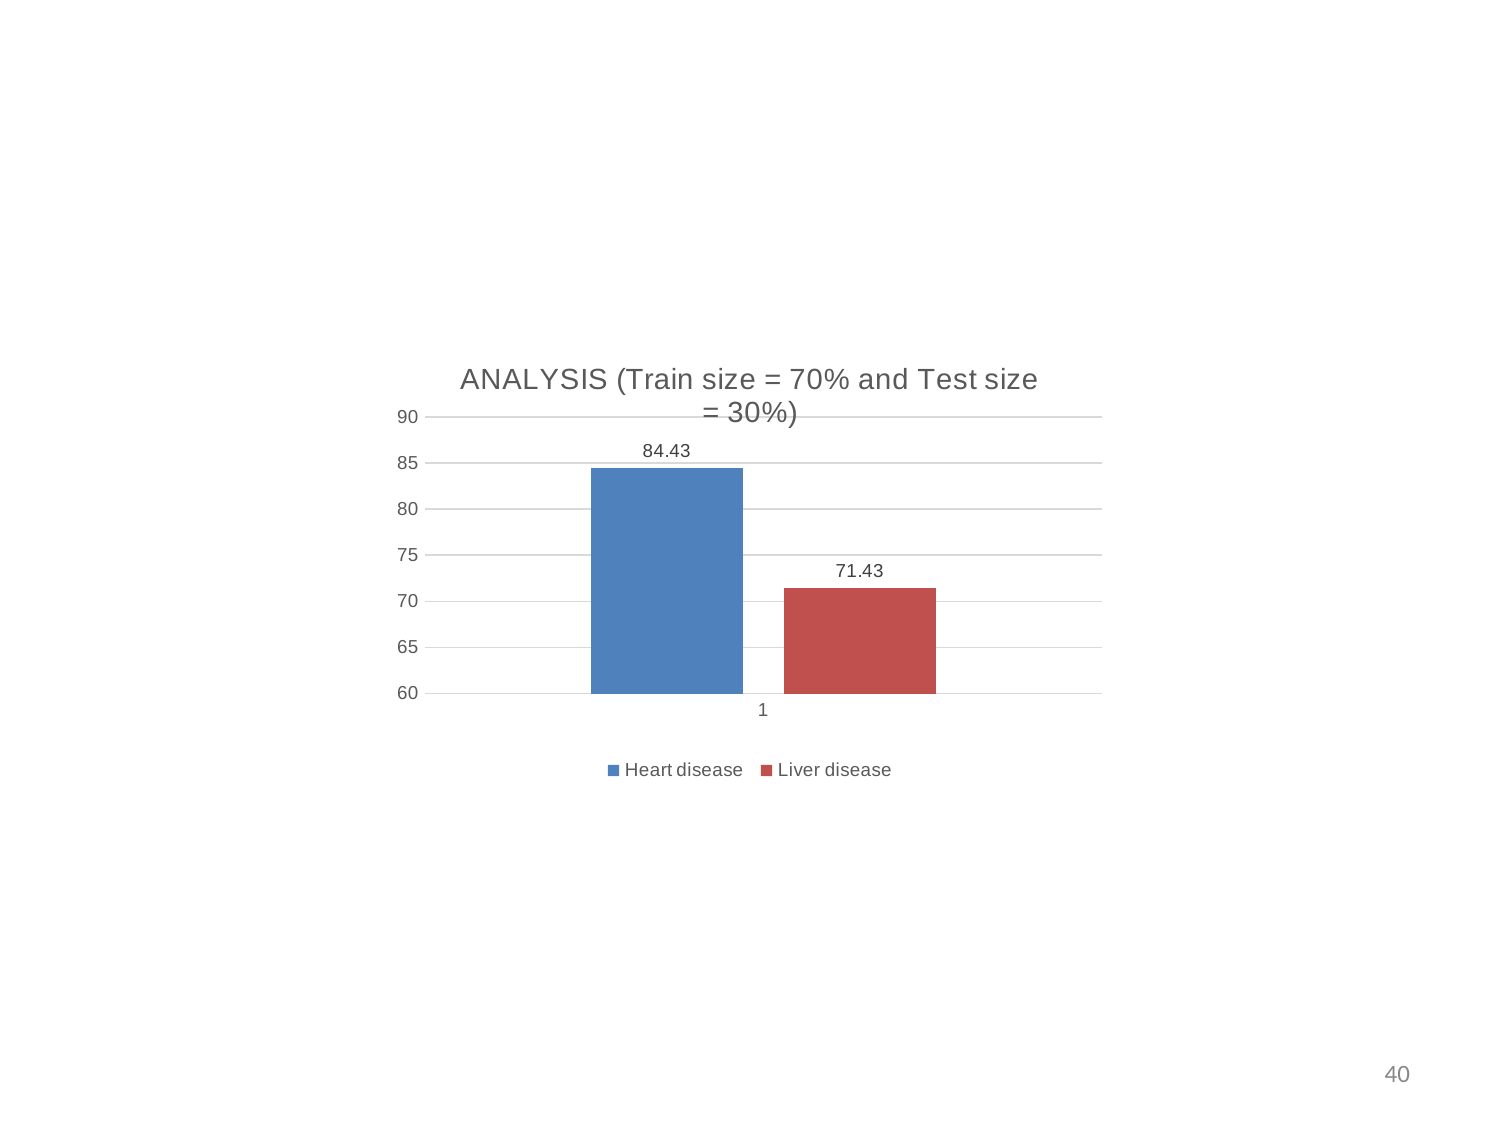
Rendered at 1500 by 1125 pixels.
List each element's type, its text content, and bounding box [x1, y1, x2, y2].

slide_number 40 [1074, 1042, 1425, 1103]
chart [374, 337, 1126, 788]
